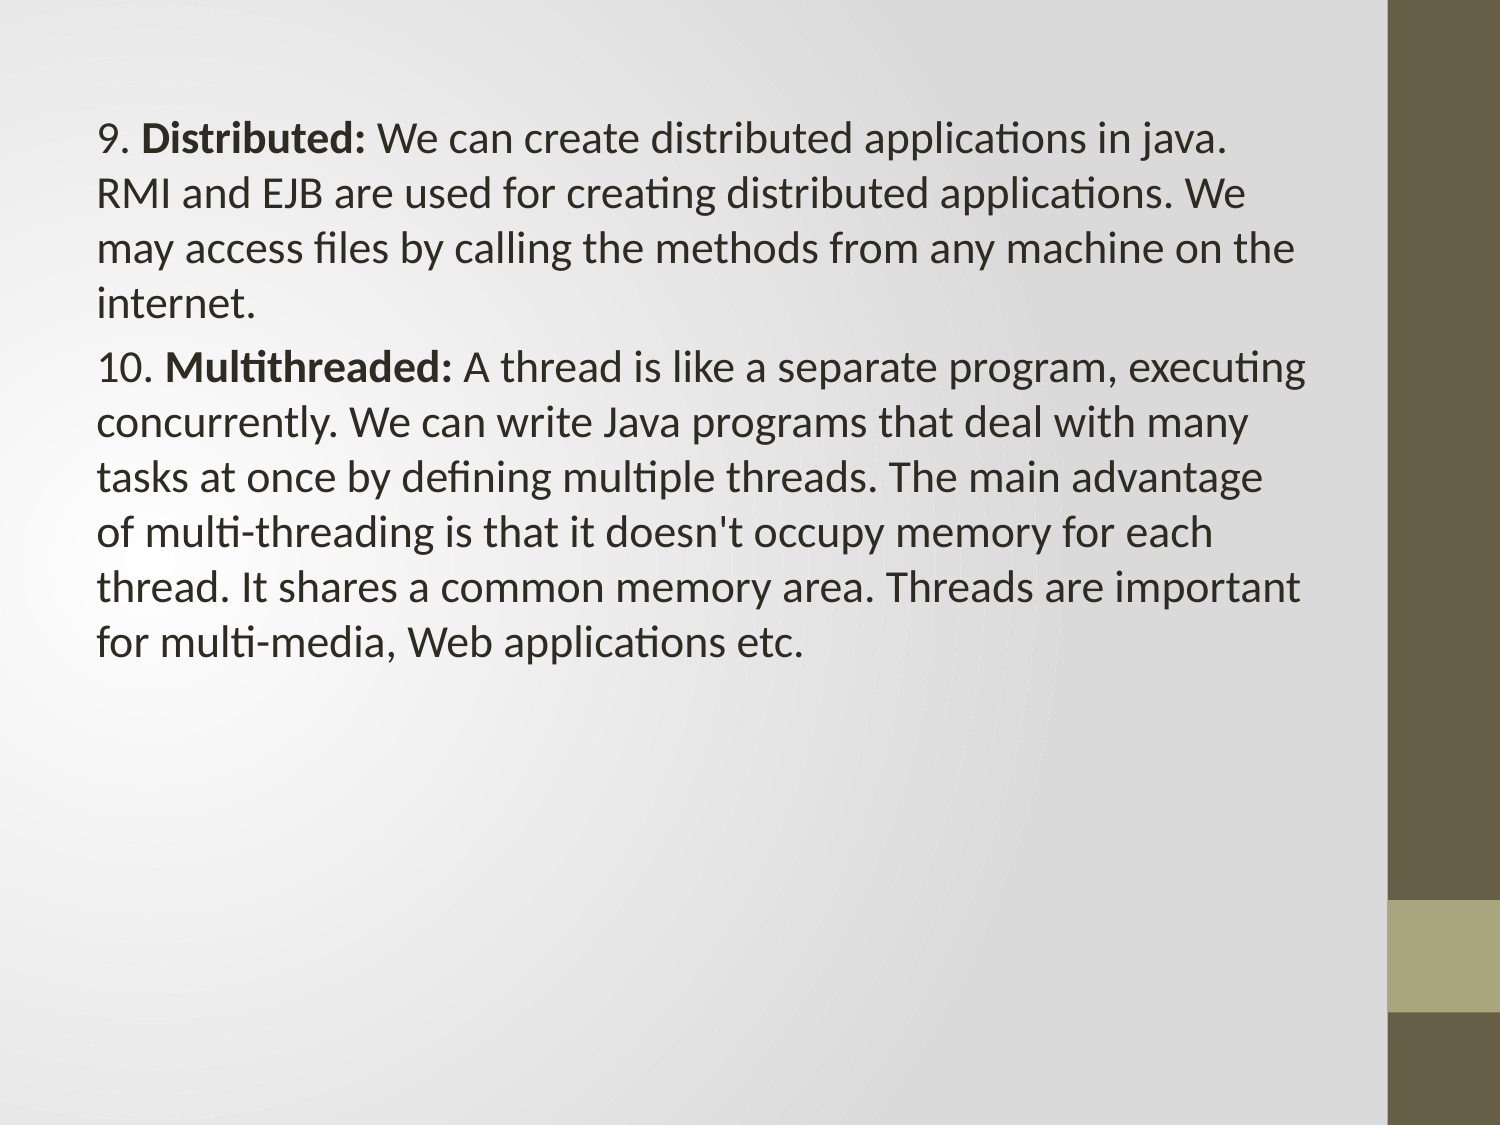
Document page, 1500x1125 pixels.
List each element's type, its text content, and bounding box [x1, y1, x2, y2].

list 9. Distributed: We can create distributed applications in java. RMI and EJB are used for creating distributed applications. We may access files by calling the methods from any machine on the internet. 10. Multithreaded: A thread is like a separate program, executing concurrently. We can write Java programs that deal with many tasks at once by defining multiple threads. The main advantage of multi-threading is that it doesn't occupy memory for each thread. It shares a common memory area. Threads are important for multi-media, Web applications etc. [62, 99, 1325, 1050]
